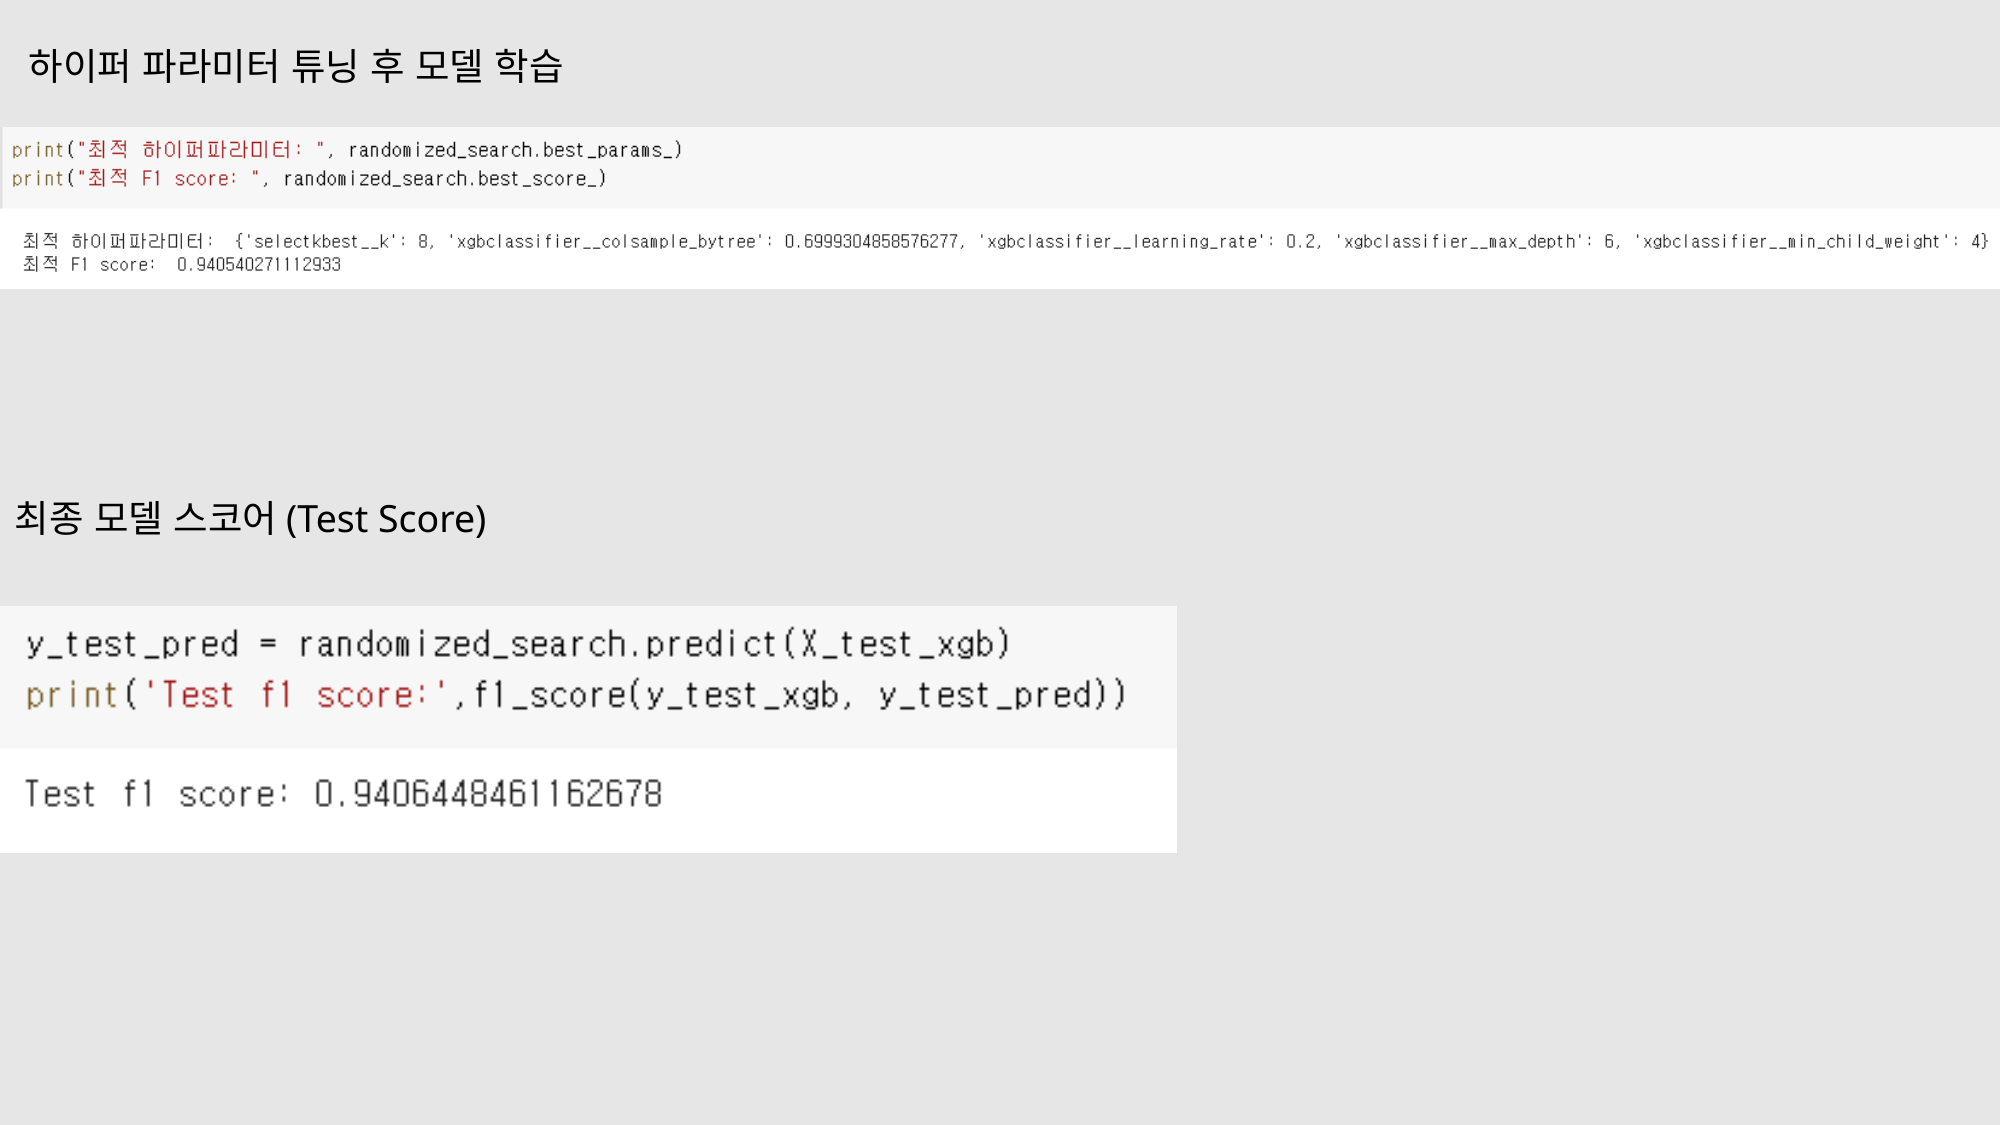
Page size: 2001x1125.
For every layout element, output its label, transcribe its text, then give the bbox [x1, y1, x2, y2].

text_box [0, 127, 2000, 289]
text_box 하이퍼 파라미터 튜닝 후 모델 학습 [13, 35, 757, 96]
text_box 최종 모델 스코어(Test Score) [0, 487, 743, 548]
picture [0, 606, 1177, 854]
